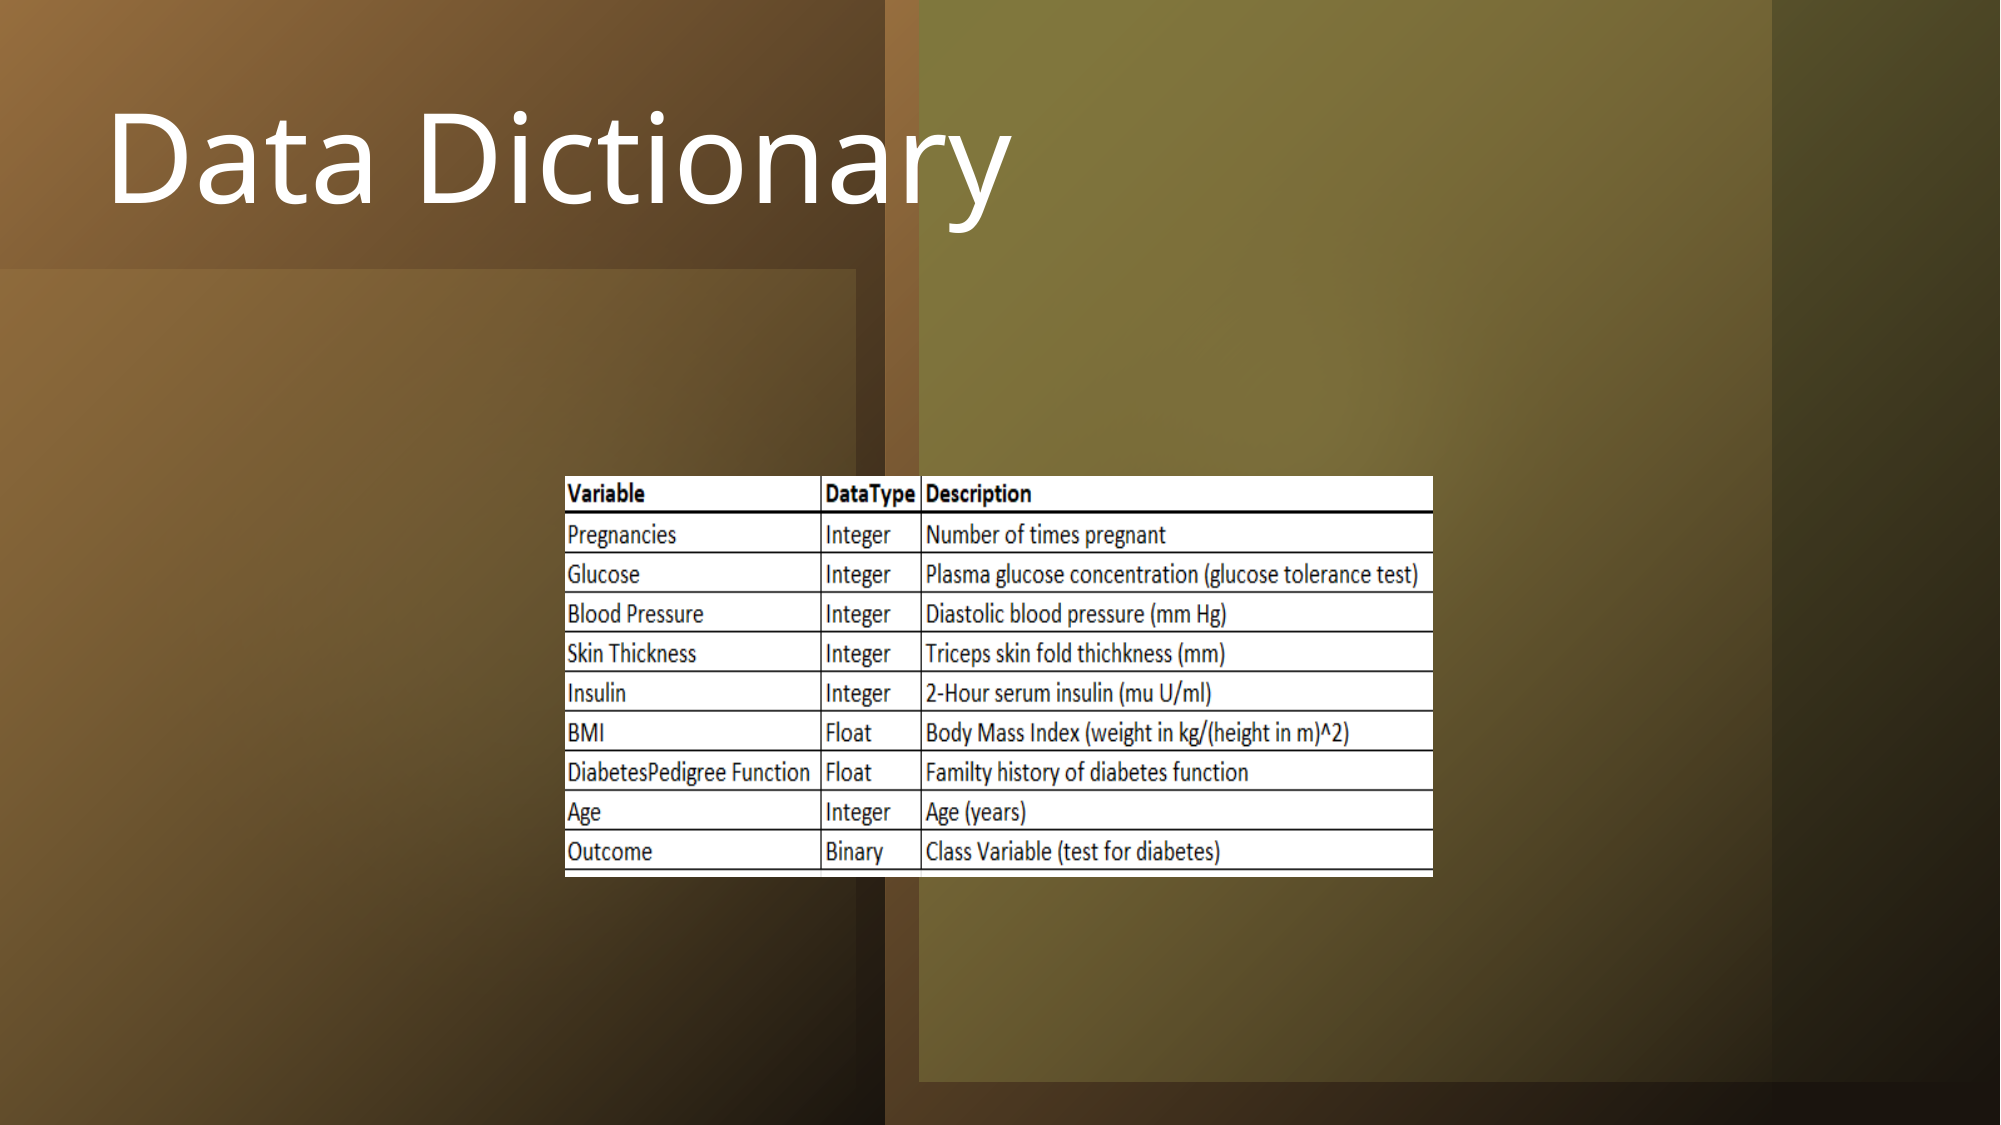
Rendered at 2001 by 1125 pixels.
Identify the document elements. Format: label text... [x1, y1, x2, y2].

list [565, 476, 1433, 877]
title Data Dictionary [88, 88, 1910, 386]
